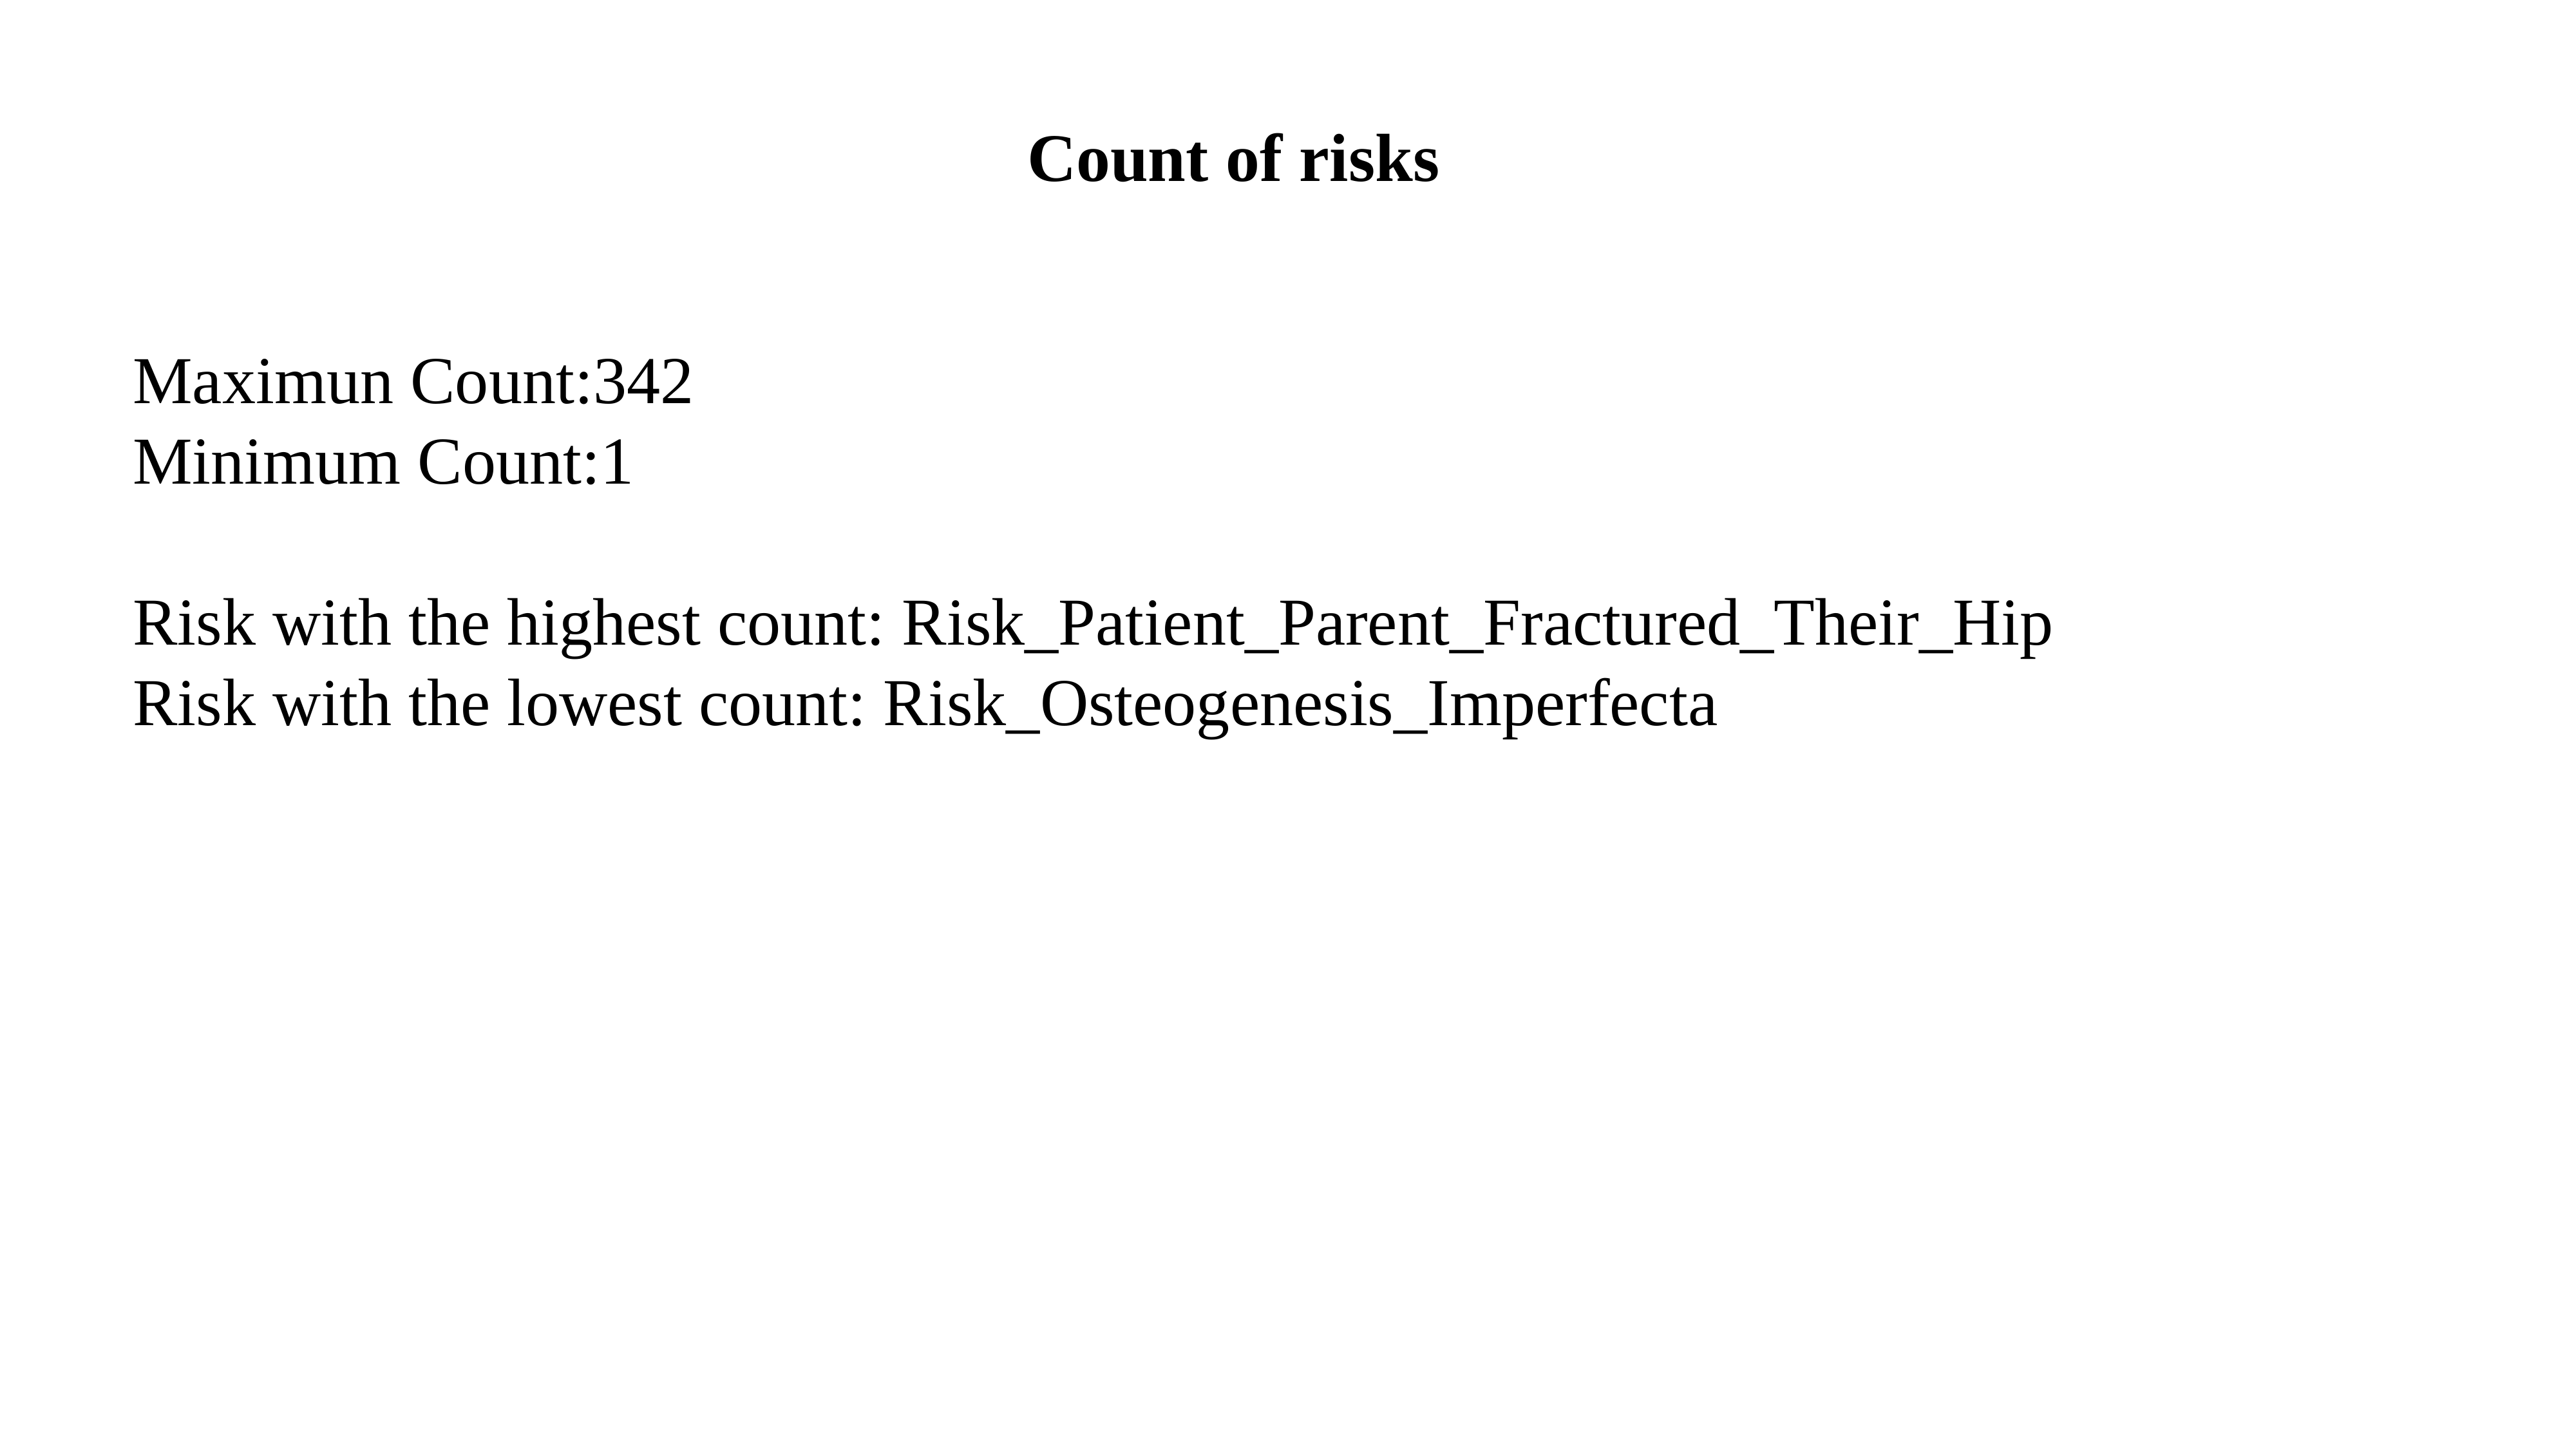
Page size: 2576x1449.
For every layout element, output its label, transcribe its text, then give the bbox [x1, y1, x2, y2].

title Count of risks [0, 108, 2479, 272]
list Maximun Count:342 Minimum Count:1 Risk with the highest count: Risk_Patient_Parent_Fractured_Their_Hip Risk with the lowest count: Risk_Osteogenesis_Imperfecta [127, 330, 2449, 1204]
